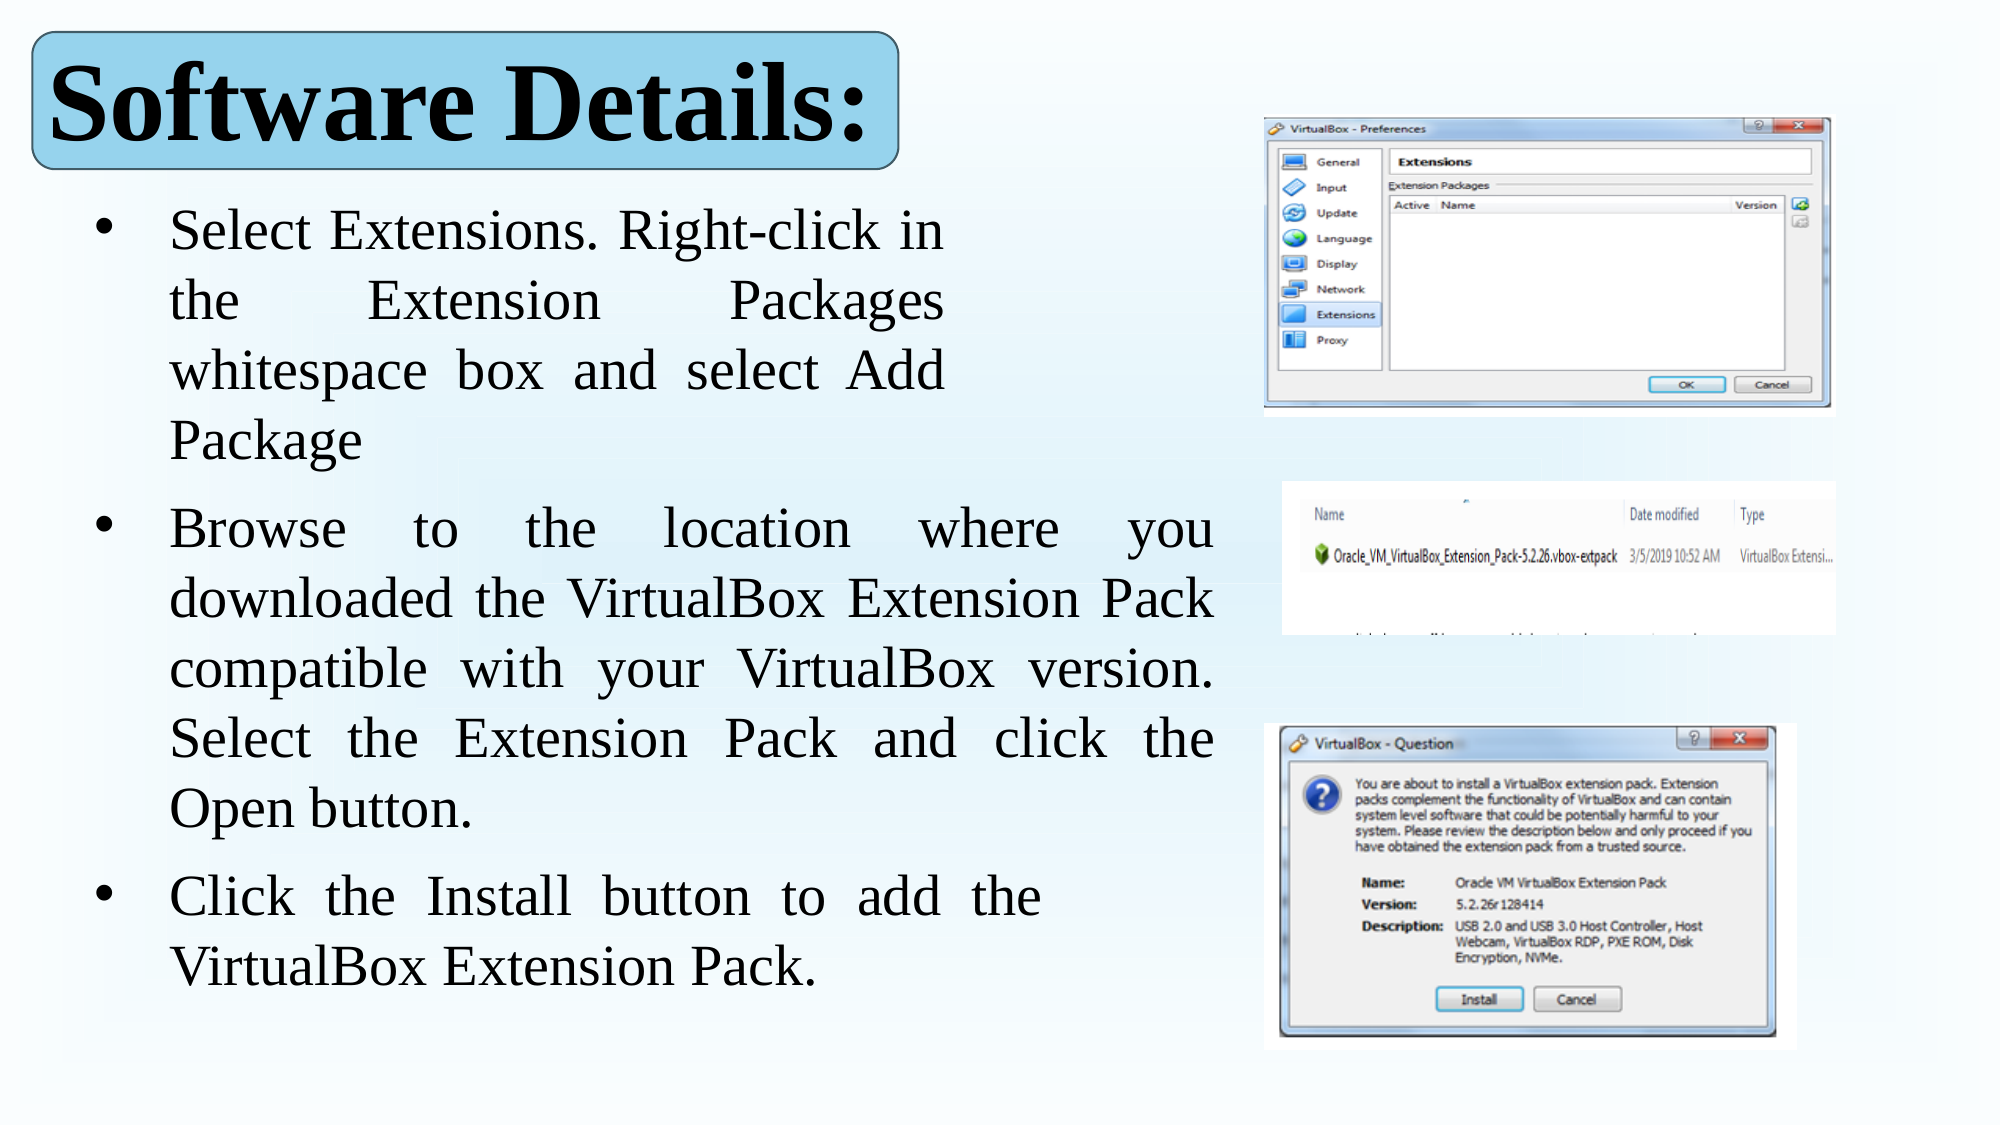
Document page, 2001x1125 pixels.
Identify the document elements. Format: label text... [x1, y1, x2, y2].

picture [1264, 723, 1797, 1050]
text_box Browse to the location where you downloaded the VirtualBox Extension Pack compatible with your VirtualBox version. Select the Extension Pack and click the Open button. [79, 481, 1231, 846]
picture [1282, 481, 1836, 635]
picture [1264, 114, 1836, 417]
text_box Click the Install button to add the VirtualBox Extension Pack. [79, 849, 1059, 1005]
text_box Software Details: [32, 20, 938, 171]
text_box Select Extensions. Right-click in the Extension Packages whitespace box and select Add Package [79, 183, 961, 479]
